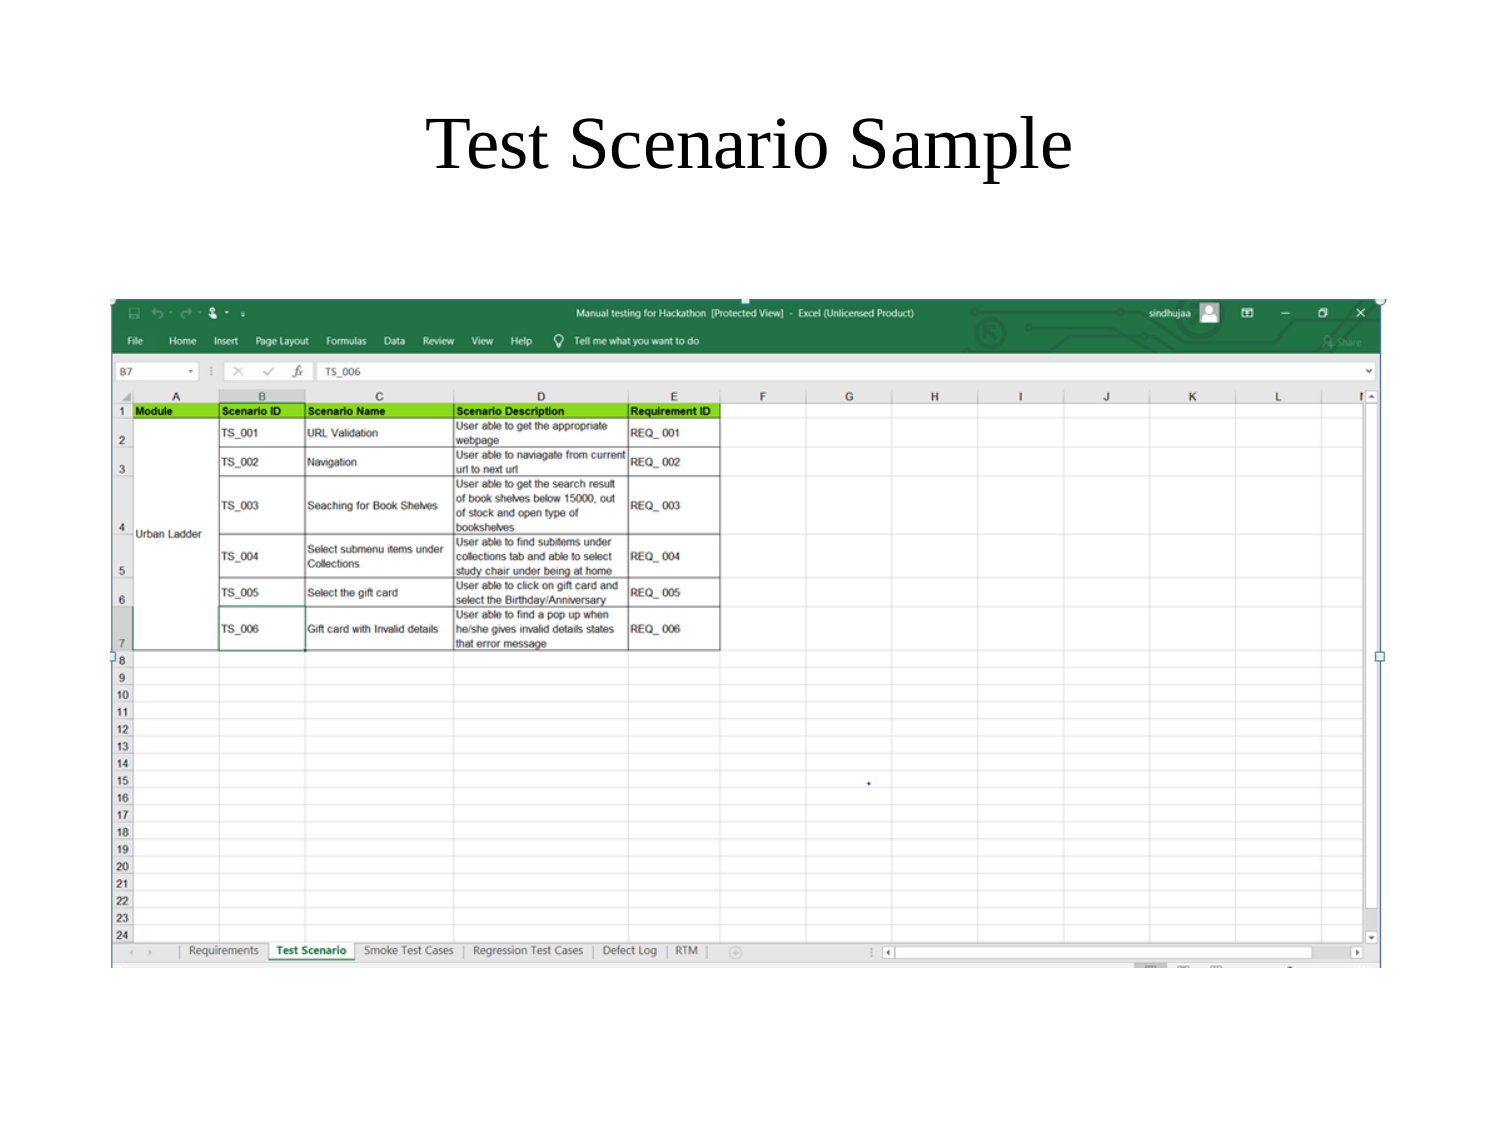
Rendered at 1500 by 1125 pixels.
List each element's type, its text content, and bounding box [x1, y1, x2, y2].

title Test Scenario Sample [75, 45, 1425, 233]
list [110, 299, 1390, 969]
